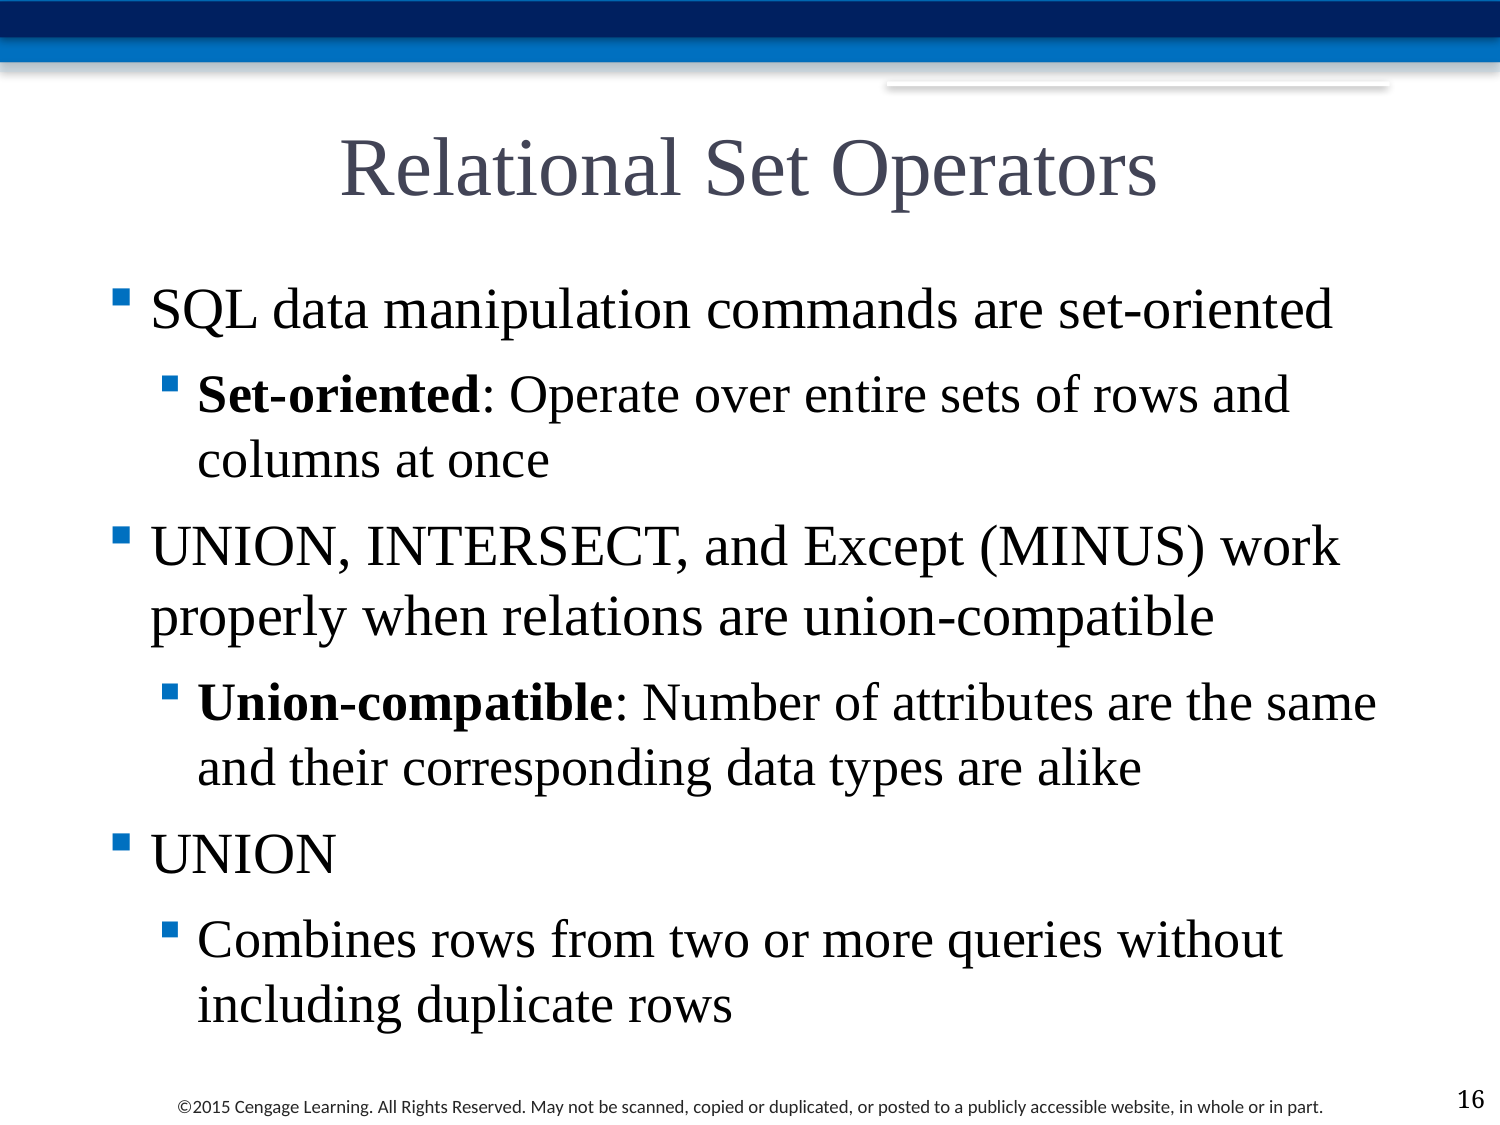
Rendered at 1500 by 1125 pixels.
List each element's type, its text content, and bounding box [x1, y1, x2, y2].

title Relational Set Operators [75, 75, 1425, 250]
list SQL data manipulation commands are set-oriented Set-oriented: Operate over entire sets of rows and columns at once UNION, INTERSECT, and Except (MINUS) work properly when relations are union-compatible Union-compatible: Number of attributes are the same and their corresponding data types are alike UNION Combines rows from two or more queries without including duplicate rows [75, 262, 1425, 1066]
slide_number 16 [1425, 1074, 1500, 1125]
